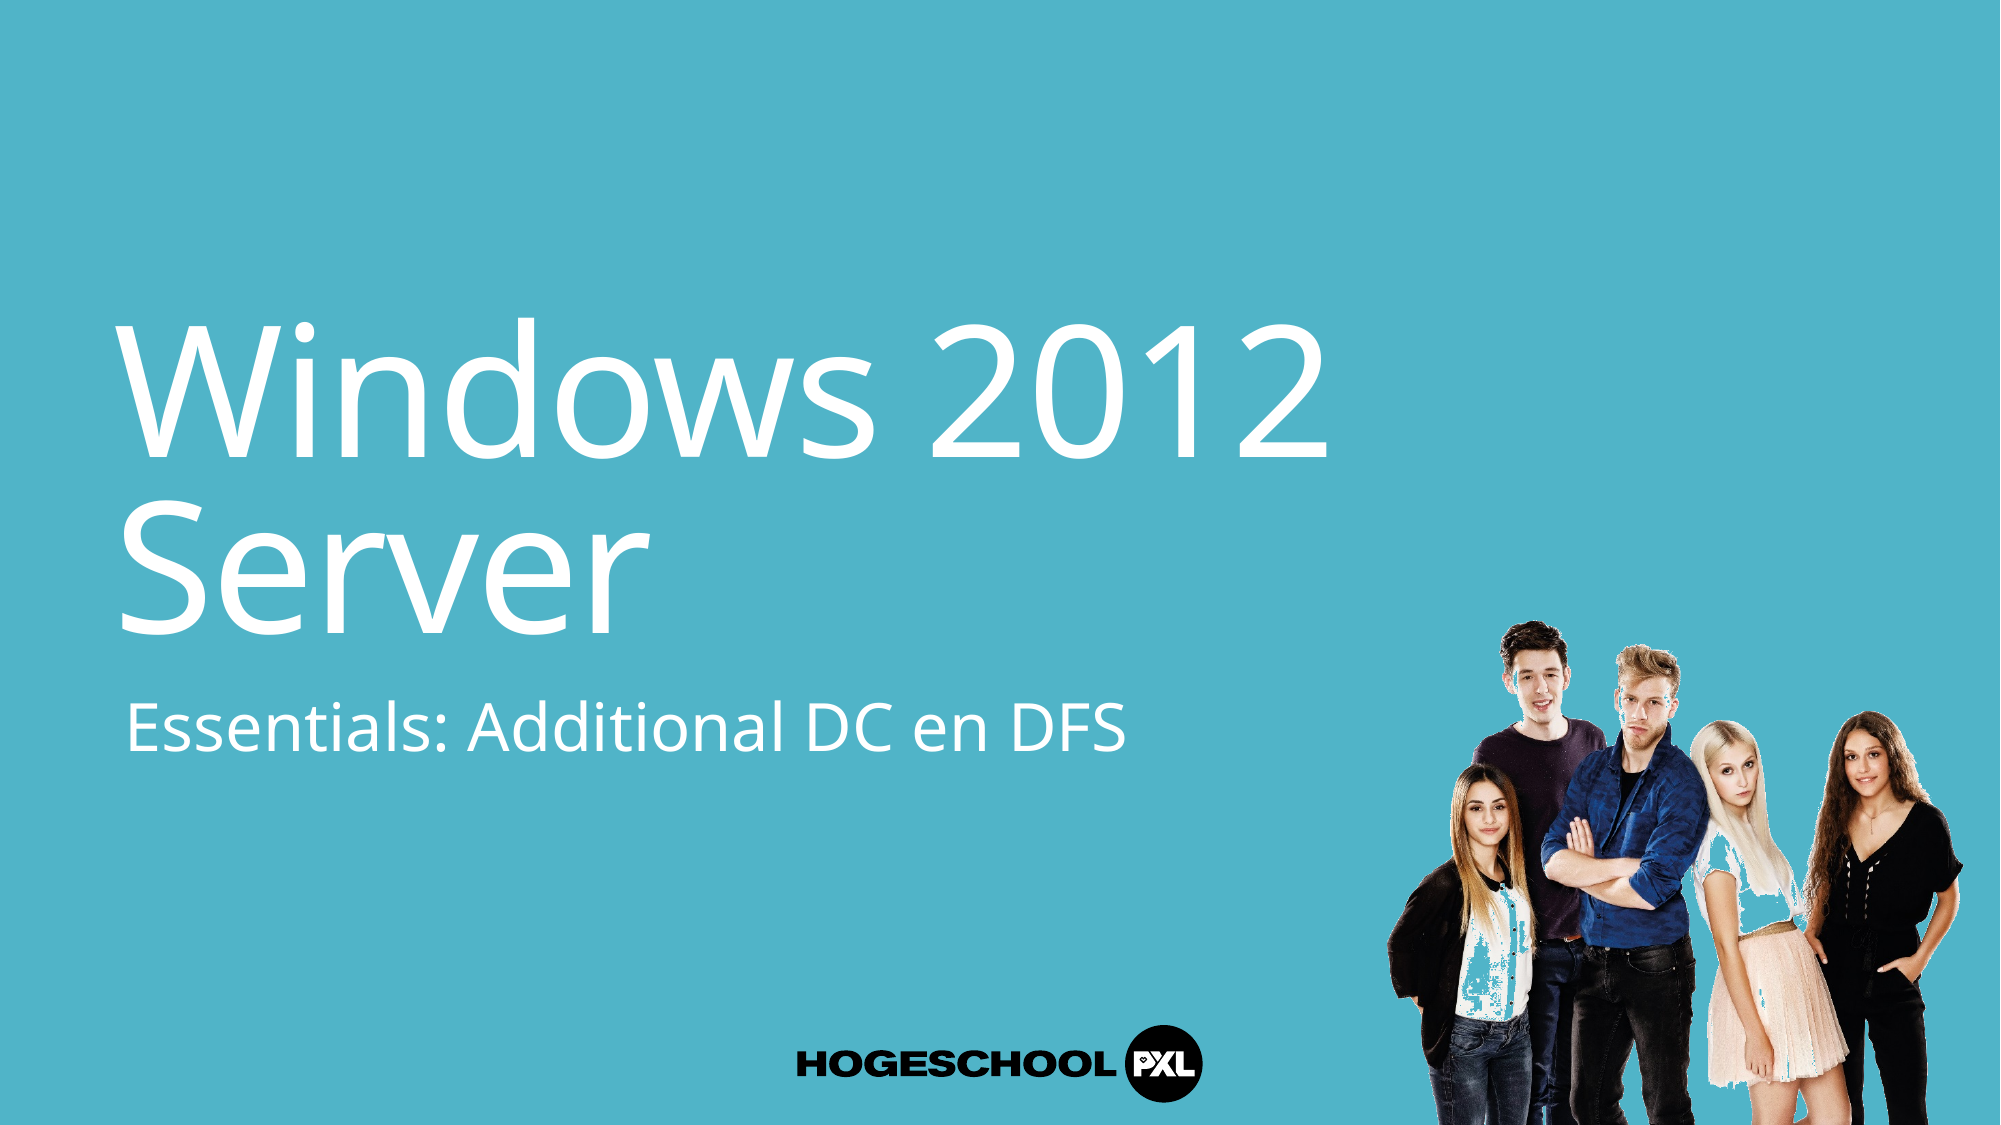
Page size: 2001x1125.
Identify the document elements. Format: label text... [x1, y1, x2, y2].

picture [1370, 574, 1976, 1125]
subtitle Essentials: Additional DC en DFS [109, 690, 1624, 961]
title Windows 2012 Server [98, 126, 1868, 677]
